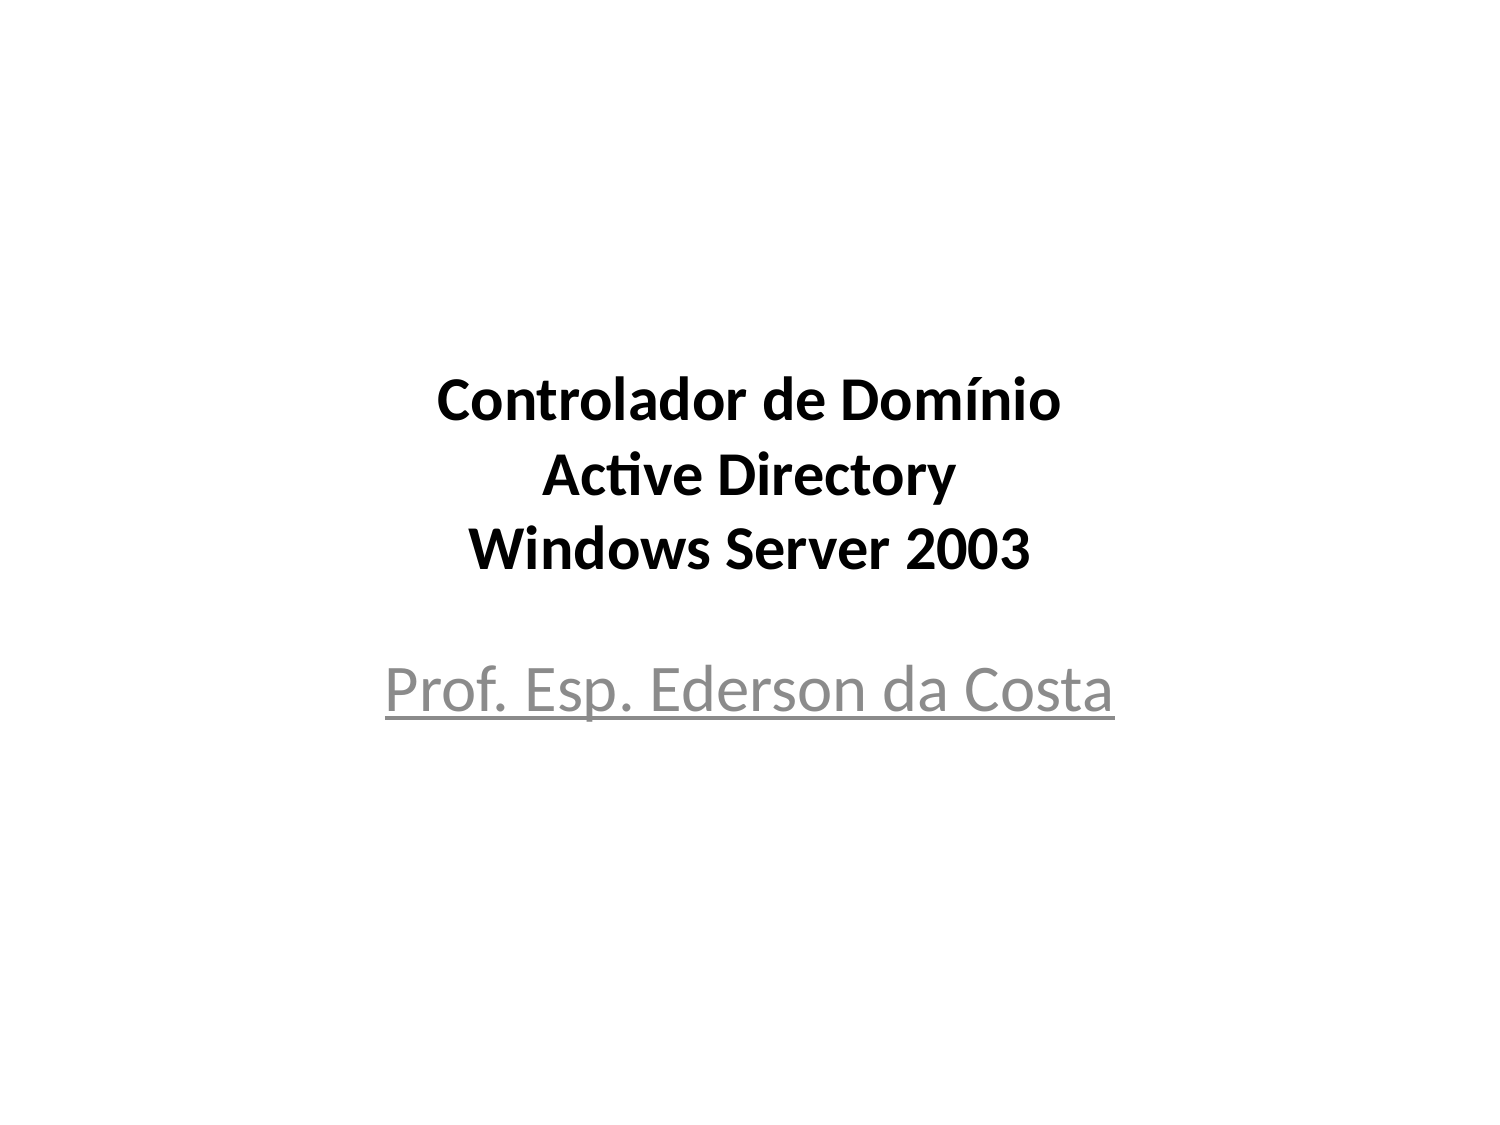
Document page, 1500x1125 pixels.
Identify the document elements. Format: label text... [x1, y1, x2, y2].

subtitle Prof. Esp. Ederson da Costa [225, 637, 1275, 925]
title Controlador de Domínio Active Directory Windows Server 2003 [112, 349, 1388, 591]
